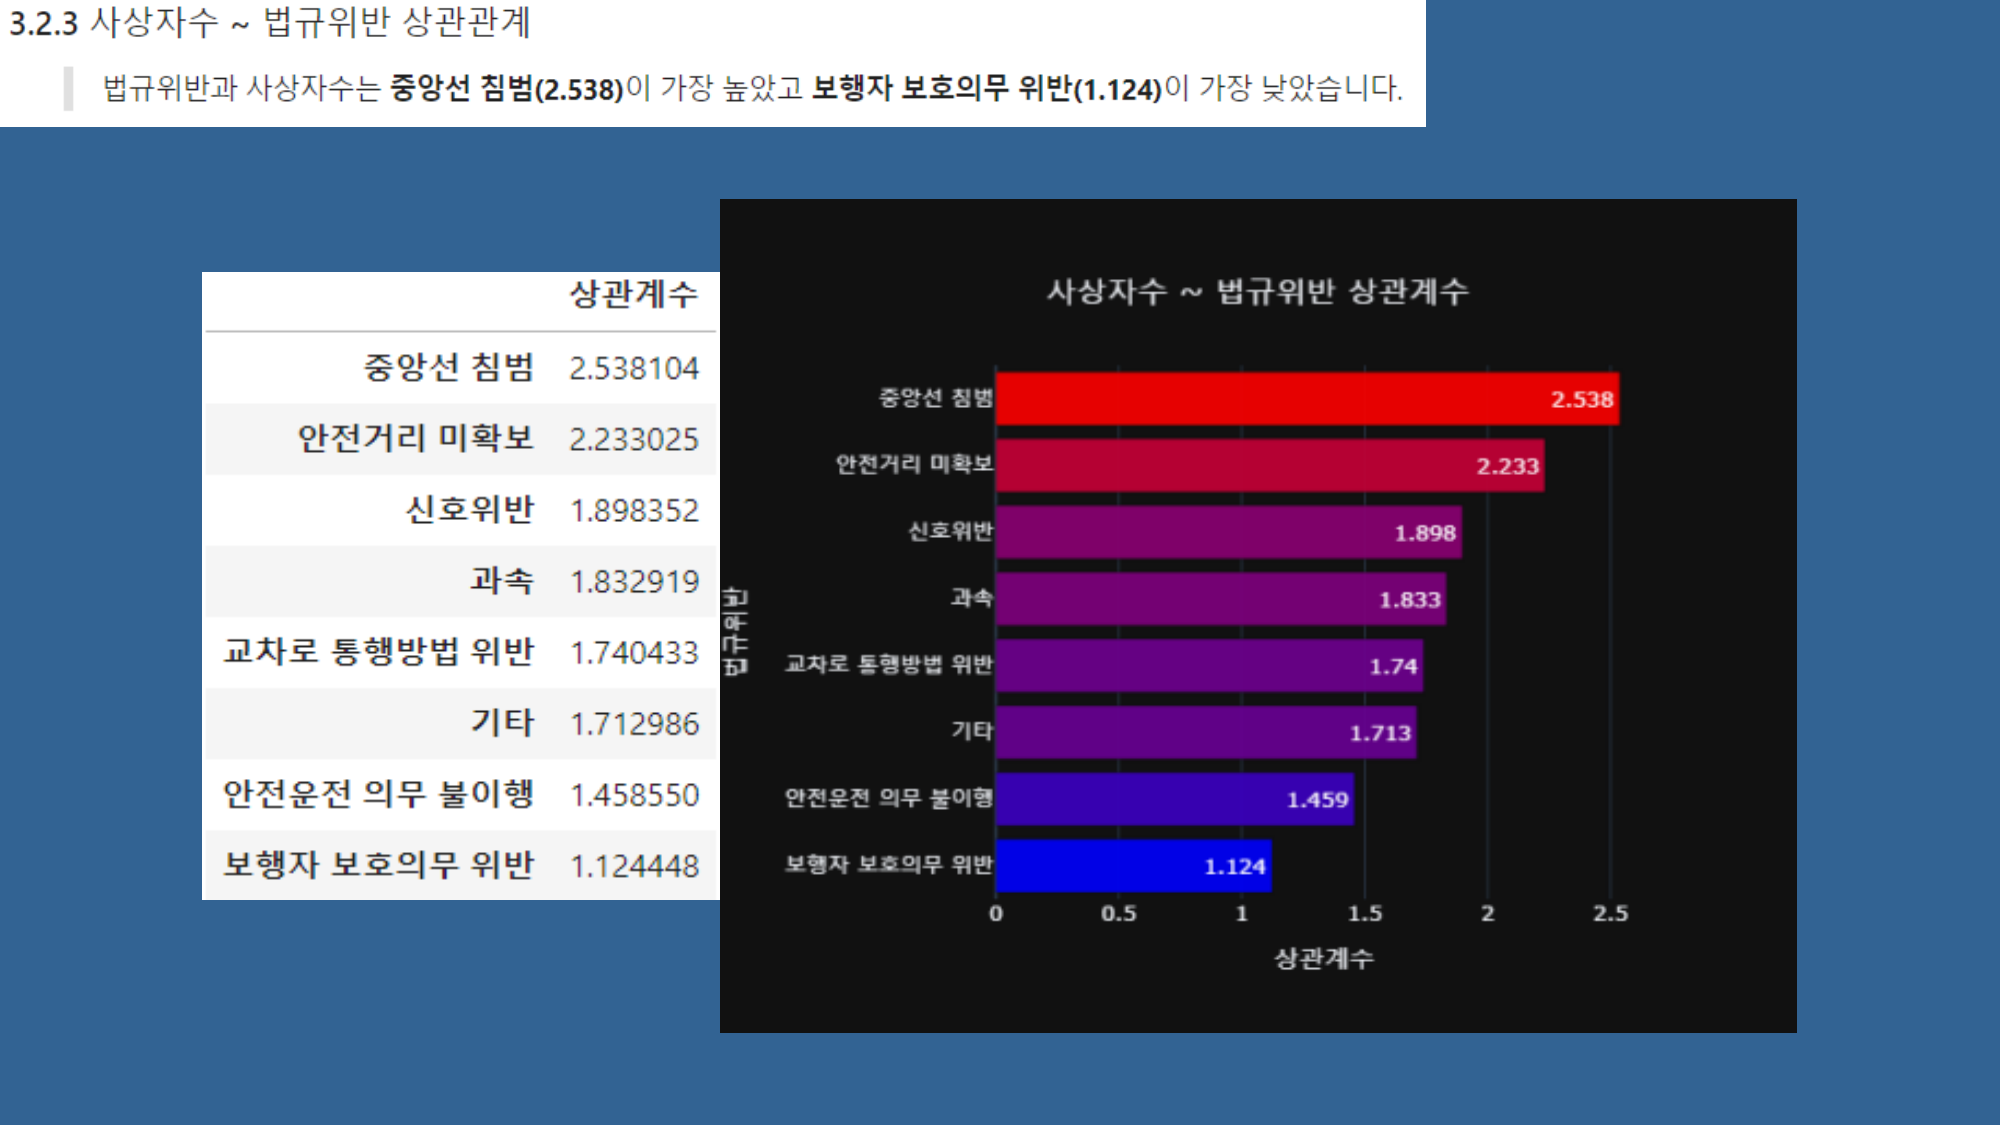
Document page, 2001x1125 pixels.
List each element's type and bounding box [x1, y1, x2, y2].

text_box [202, 199, 1797, 1033]
picture [0, 0, 1426, 127]
